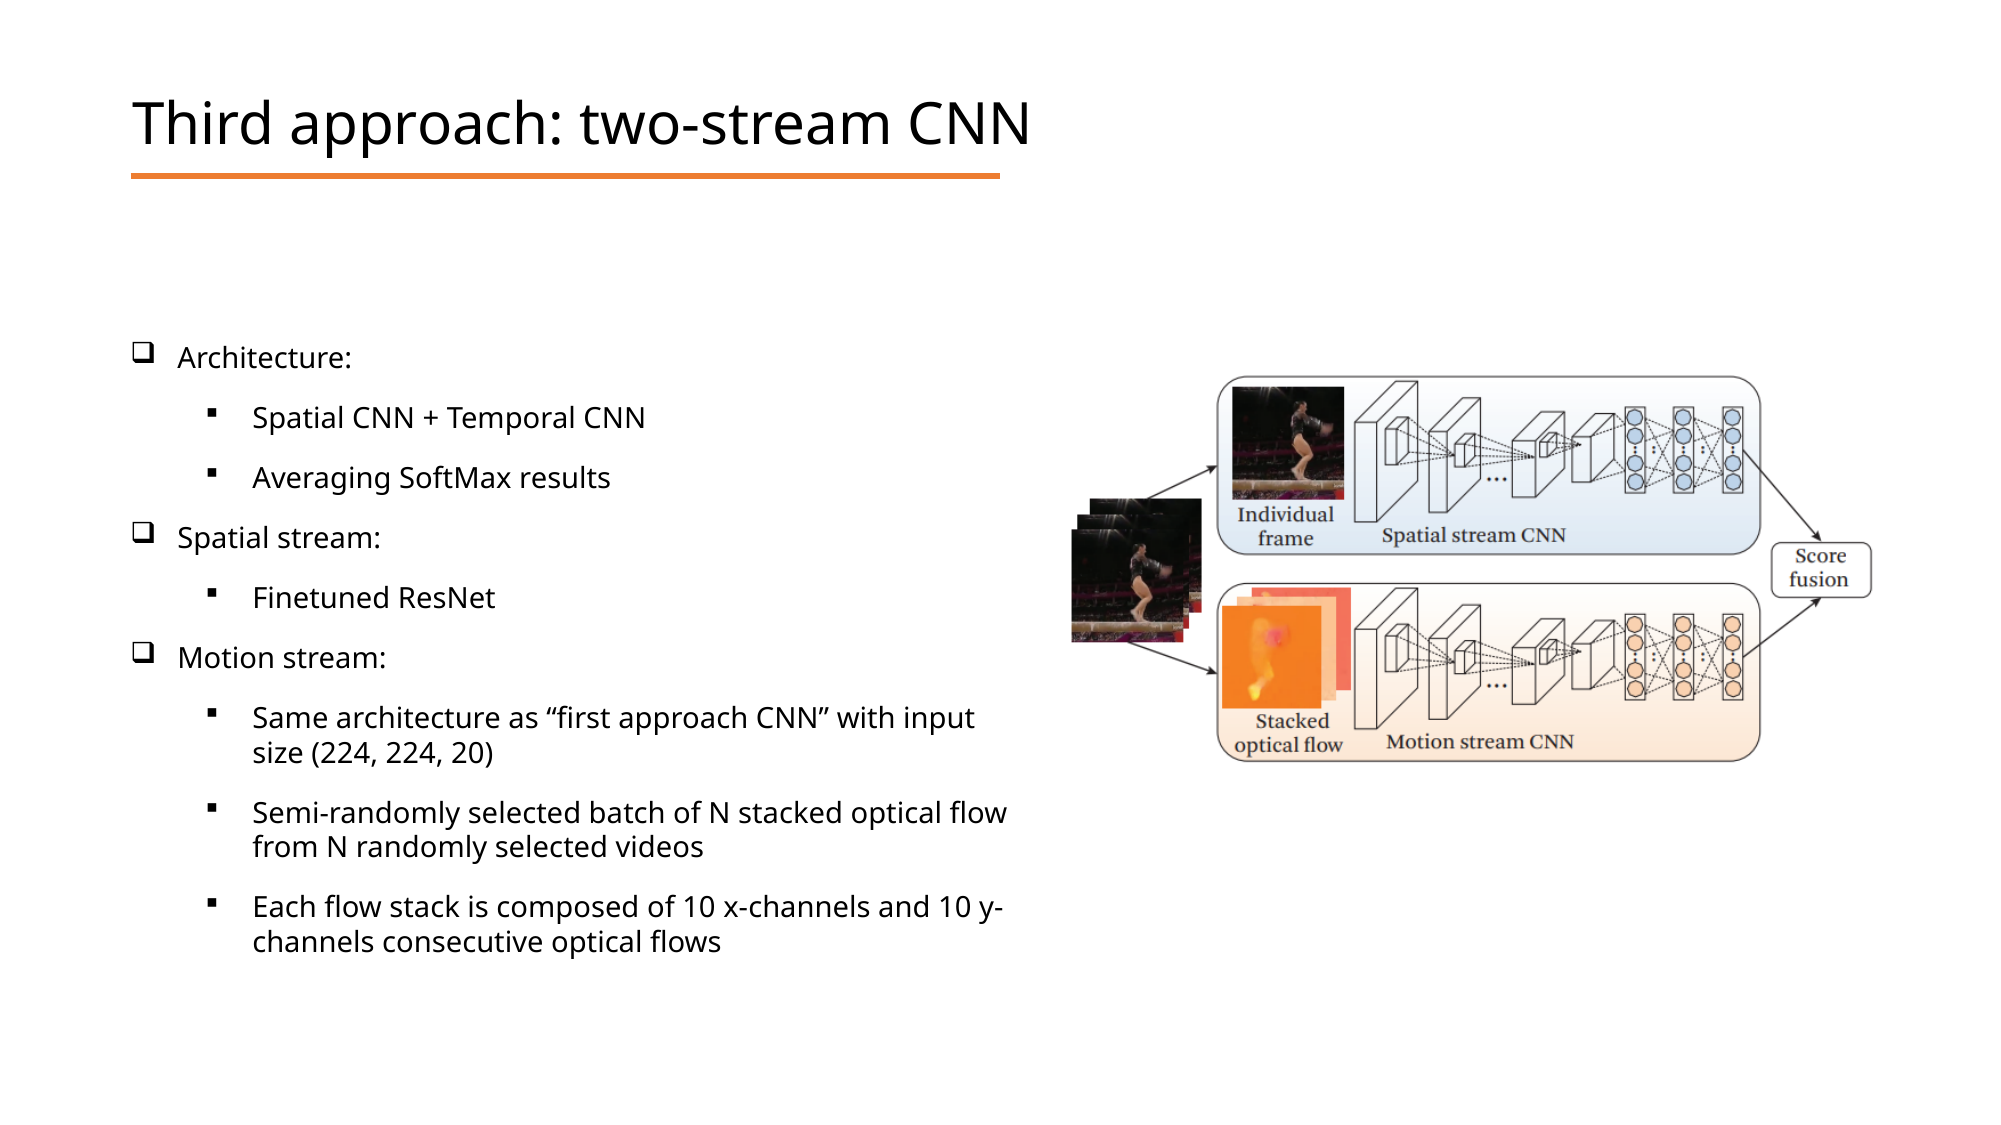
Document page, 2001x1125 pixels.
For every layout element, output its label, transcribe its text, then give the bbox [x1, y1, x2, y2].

picture [1034, 340, 1911, 785]
text_box Third approach: two-stream CNN [117, 78, 1434, 164]
text_box Architecture: Spatial CNN + Temporal CNN Averaging SoftMax results Spatial stream: Finetuned ResNet Motion stream: Same architecture as “first approach CNN” with input size (224, 224, 20) Semi-randomly selected batch of N stacked optical flow from N randomly selected videos Each flow stack is composed of 10 x-channels and 10 y-channels consecutive optical flows [115, 331, 1024, 967]
